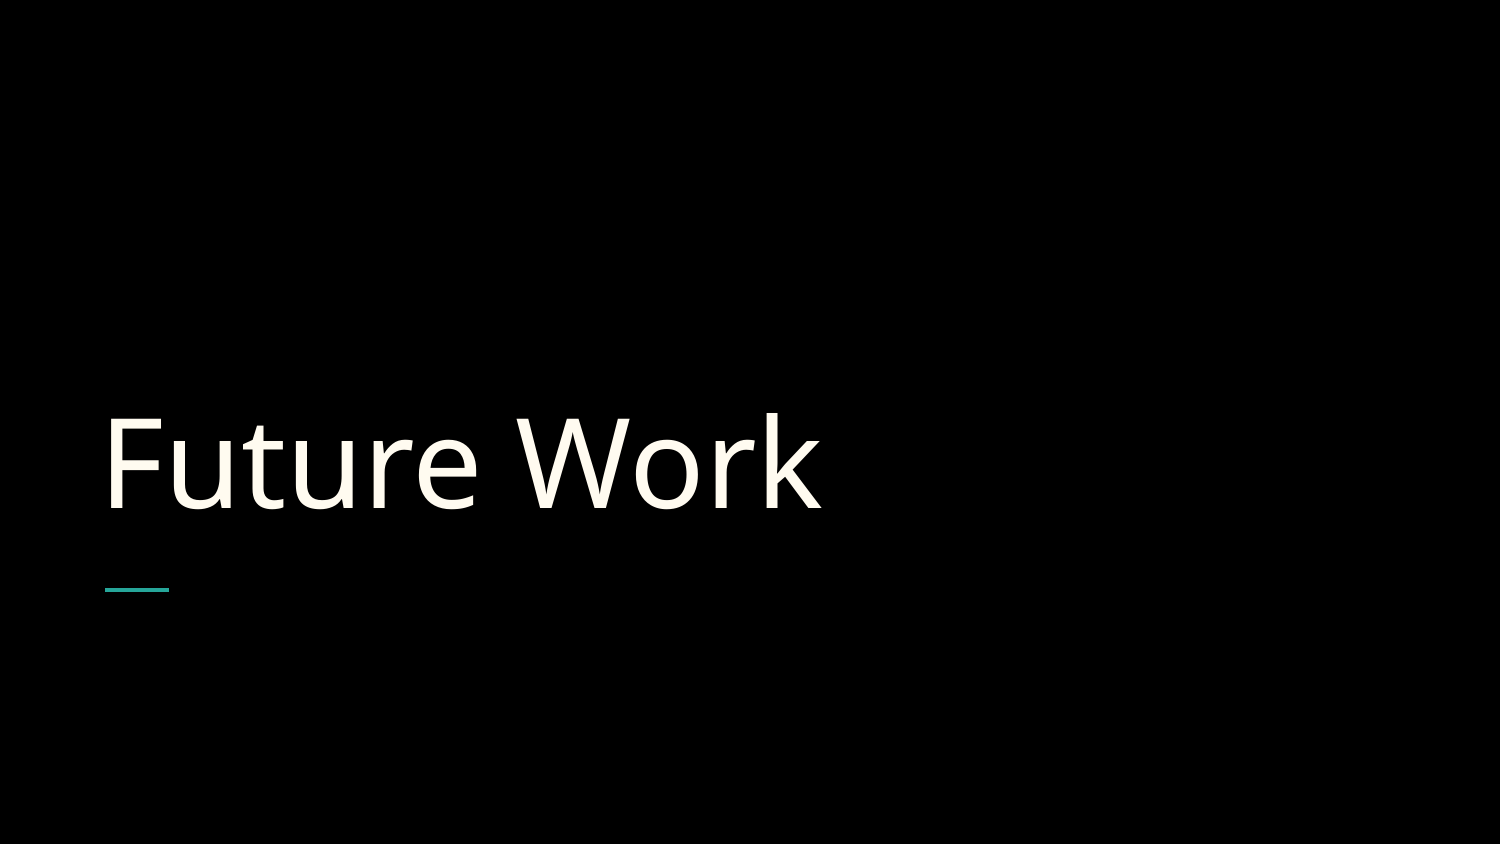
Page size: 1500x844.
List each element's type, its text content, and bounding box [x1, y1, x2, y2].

title Future Work [84, 310, 1416, 561]
